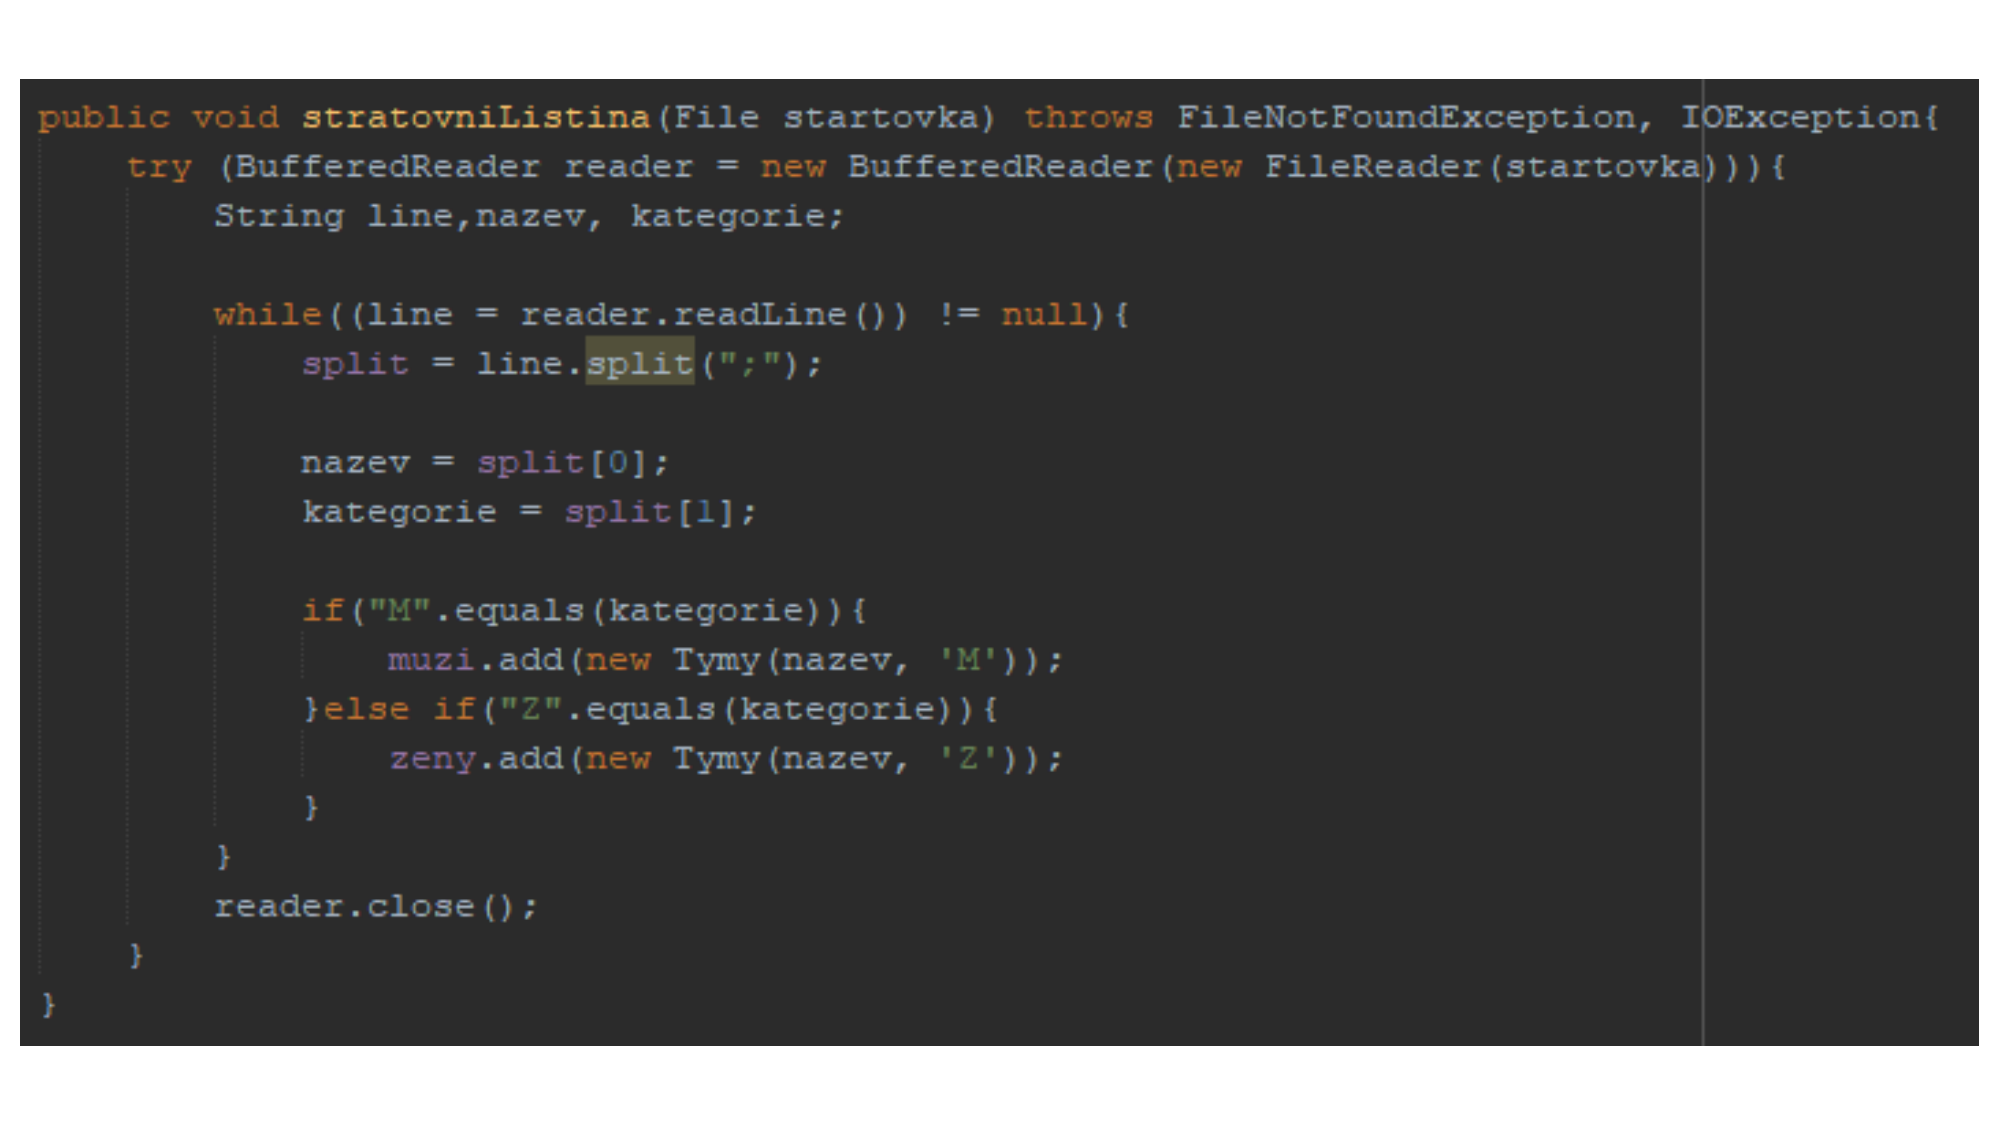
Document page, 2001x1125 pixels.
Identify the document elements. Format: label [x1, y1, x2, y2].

picture [20, 79, 1979, 1046]
